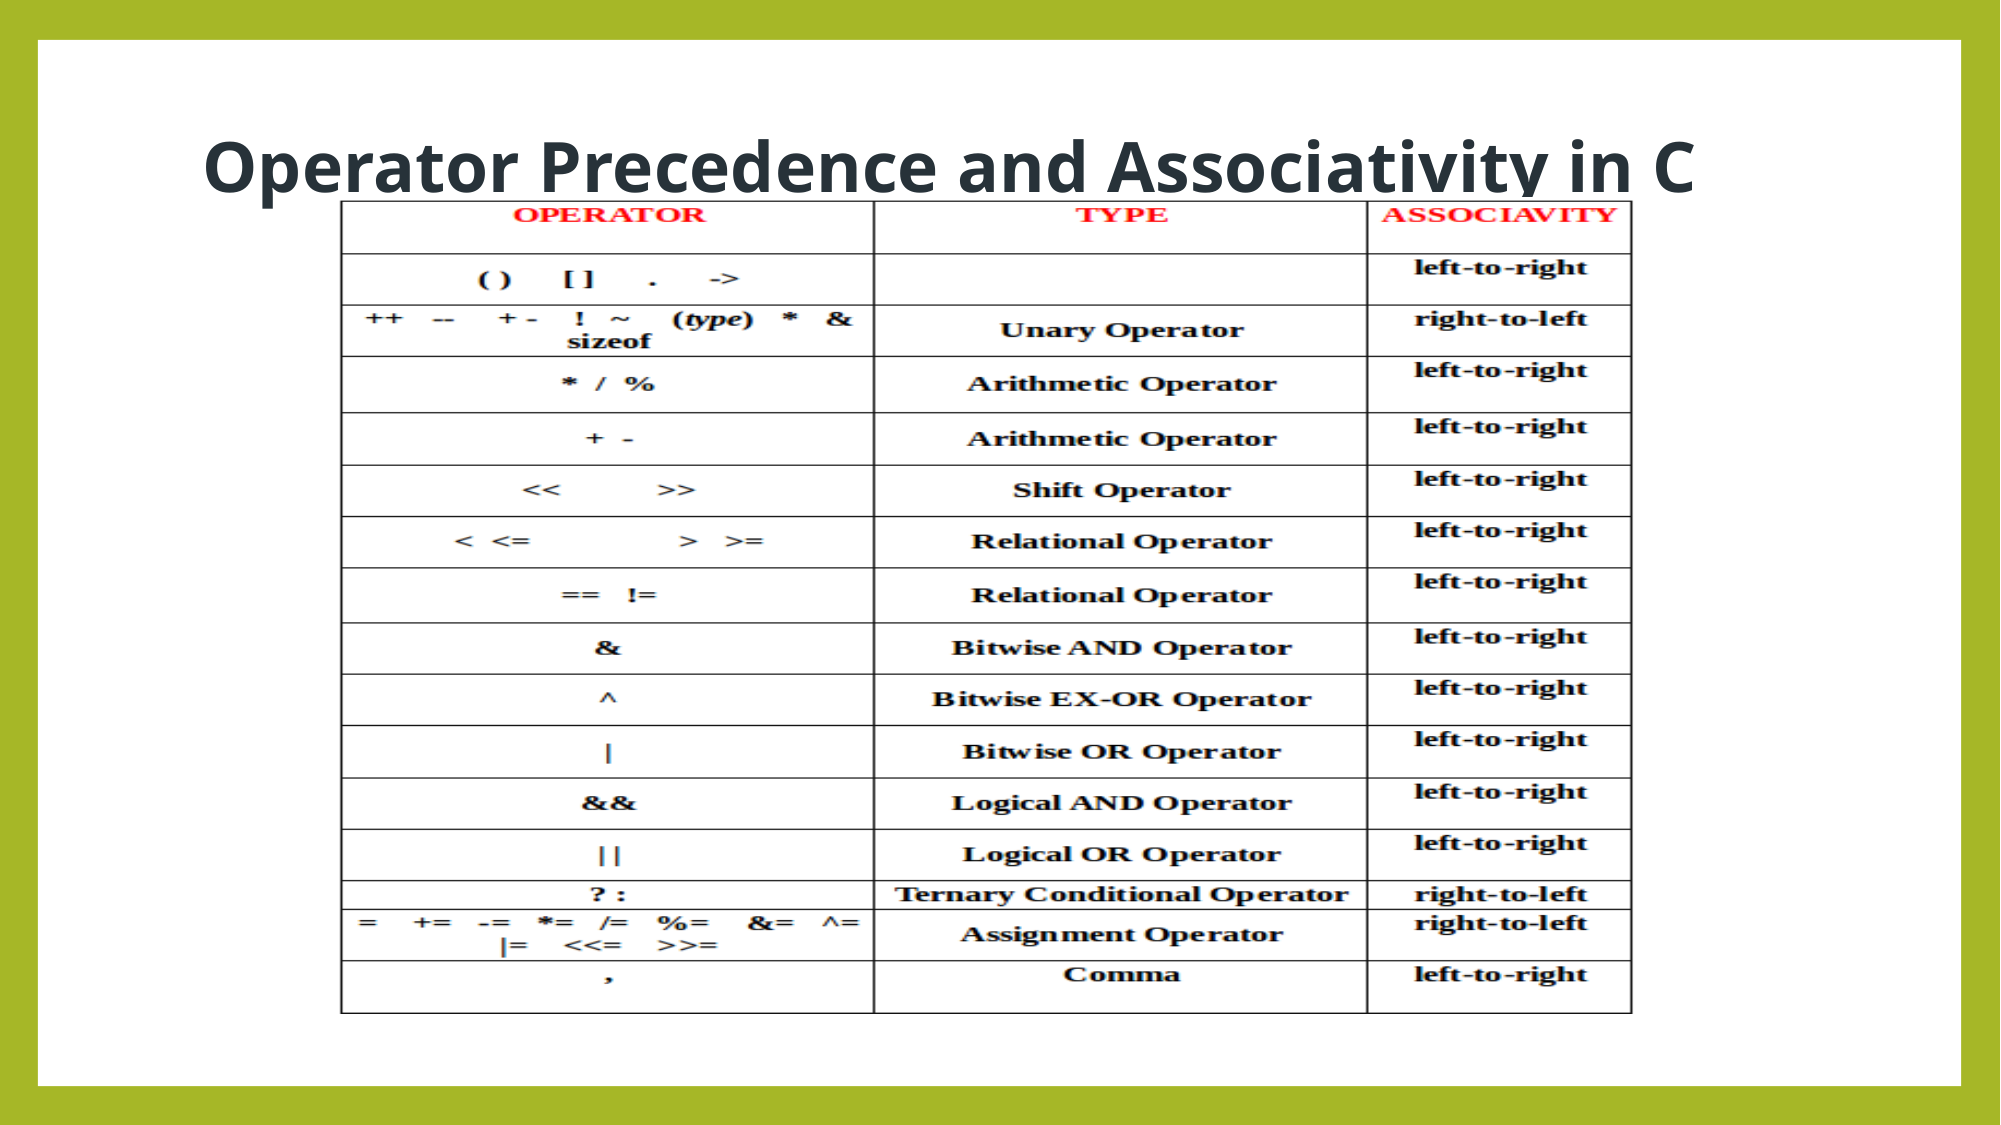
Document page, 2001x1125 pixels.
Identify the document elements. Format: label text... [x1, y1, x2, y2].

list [281, 196, 1692, 1014]
title Operator Precedence and Associativity in C [187, 99, 1808, 323]
